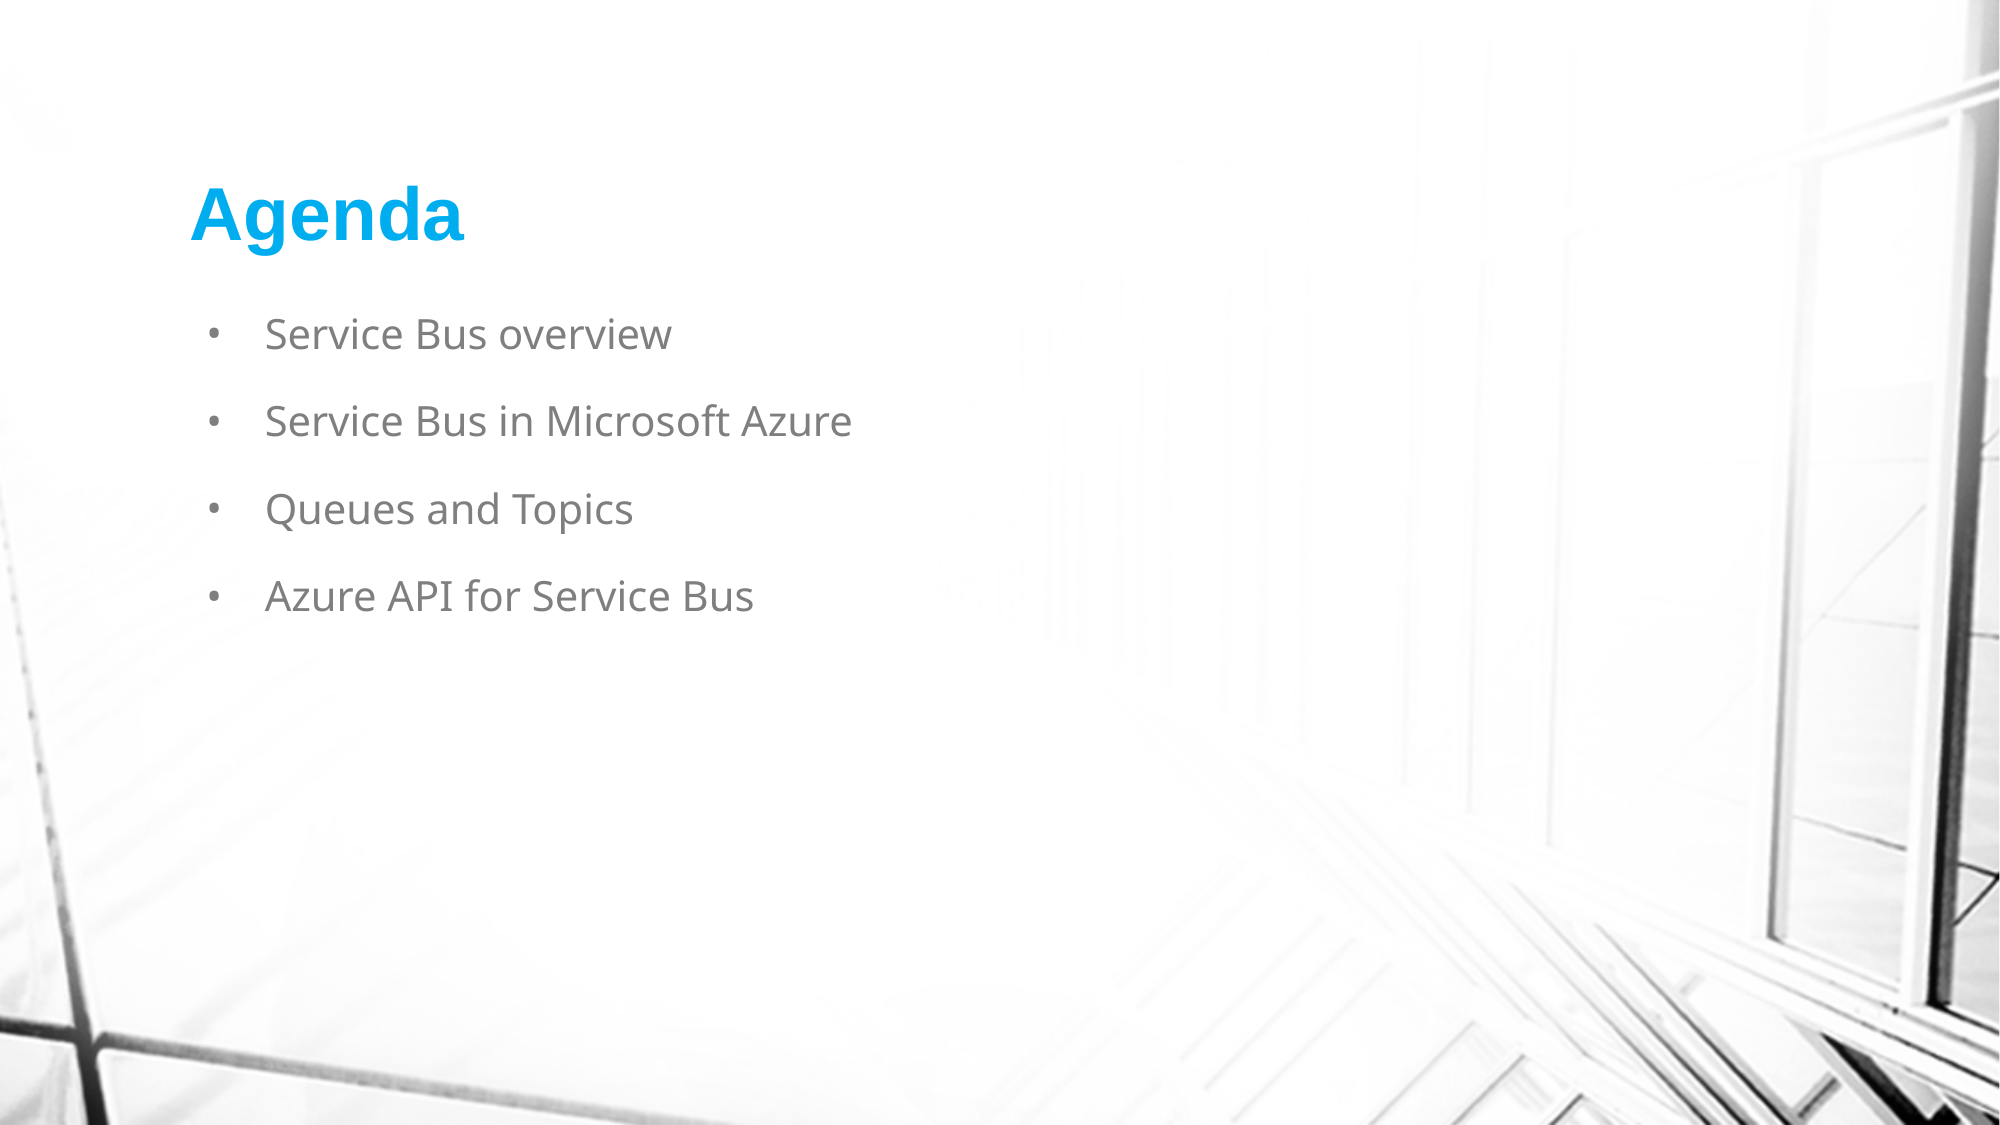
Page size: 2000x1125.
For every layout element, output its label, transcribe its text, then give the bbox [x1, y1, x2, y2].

title Agenda [174, 87, 1600, 263]
picture [0, 0, 2000, 1125]
list Service Bus overview Service Bus in Microsoft Azure Queues and Topics Azure API for Service Bus [174, 299, 1600, 661]
